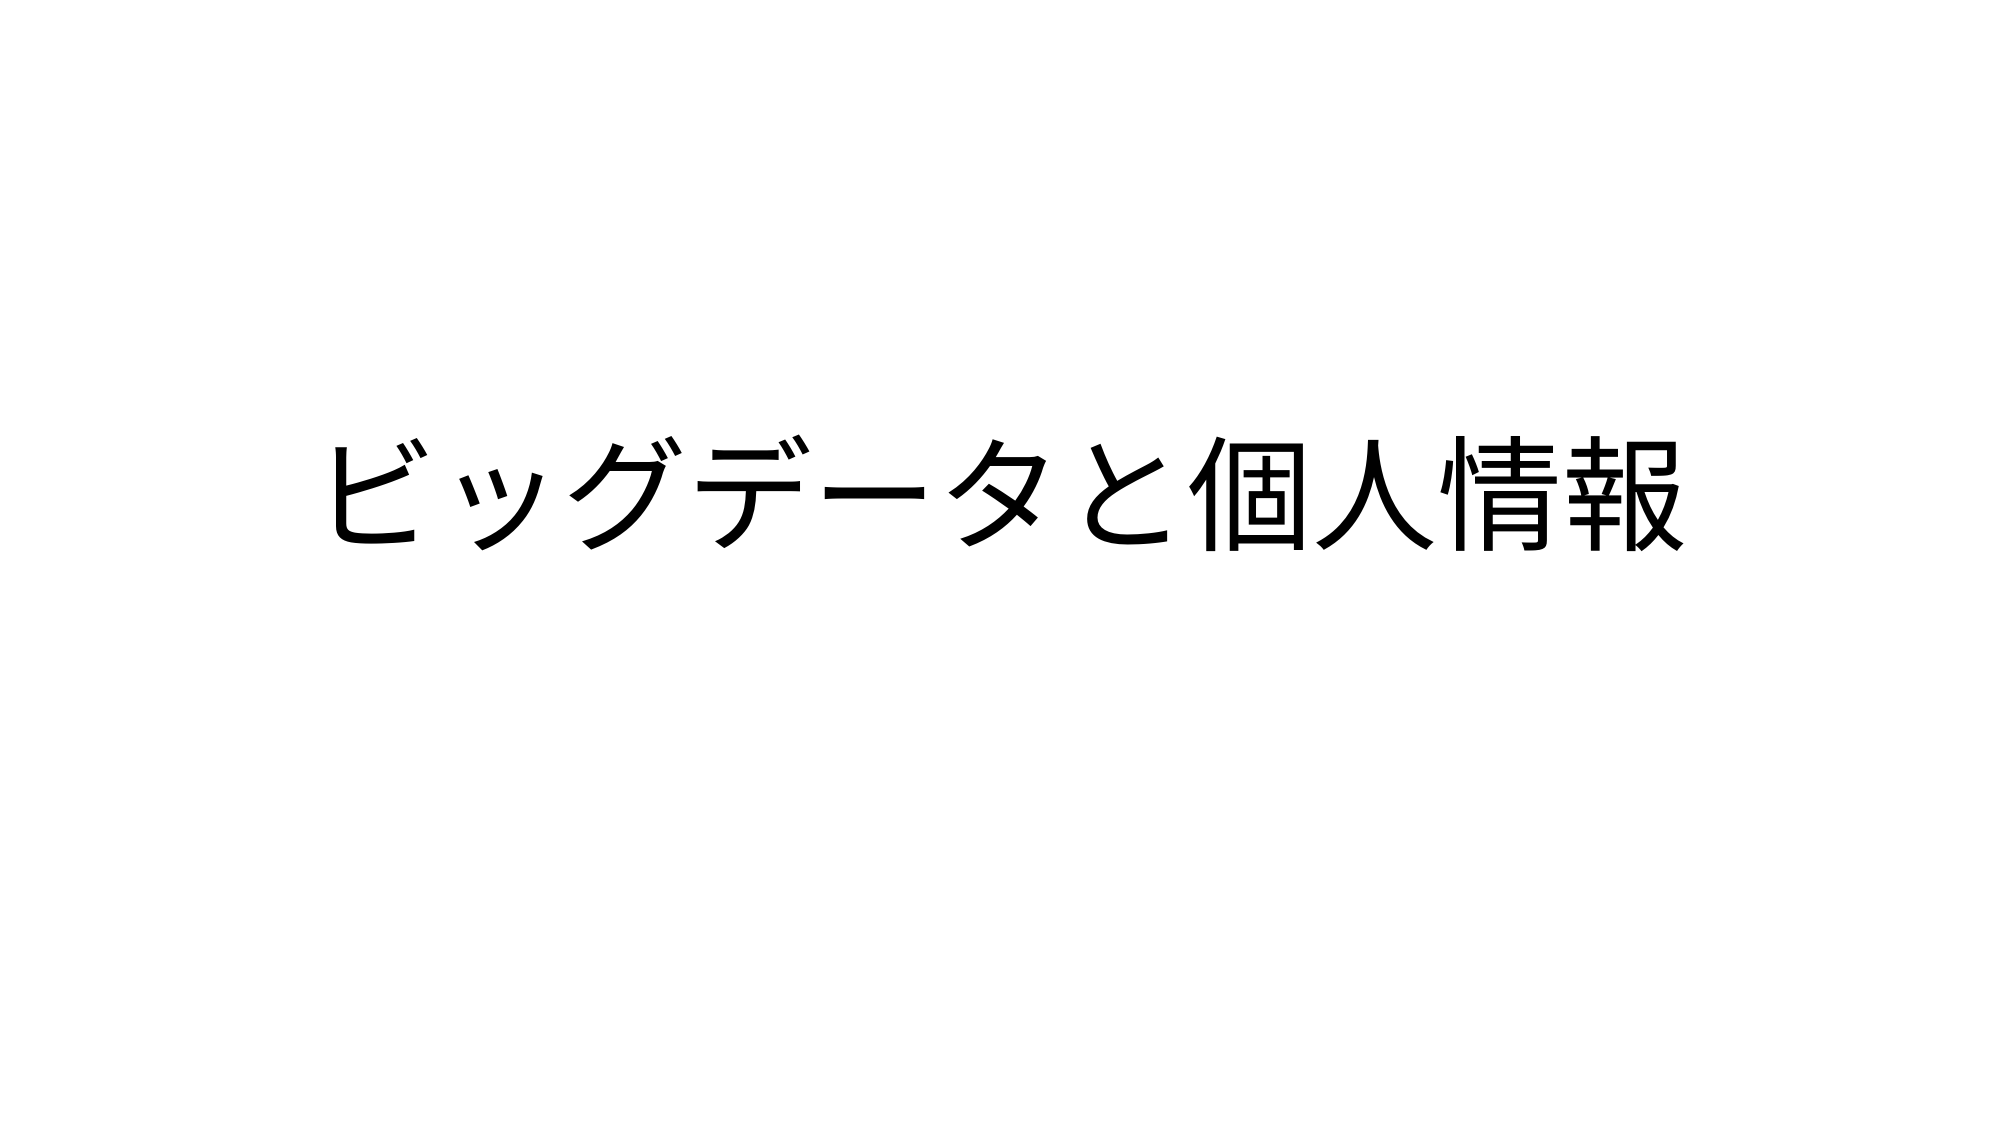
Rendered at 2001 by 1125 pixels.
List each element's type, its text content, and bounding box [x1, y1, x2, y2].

title ビッグデータと個人情報 [249, 184, 1750, 576]
